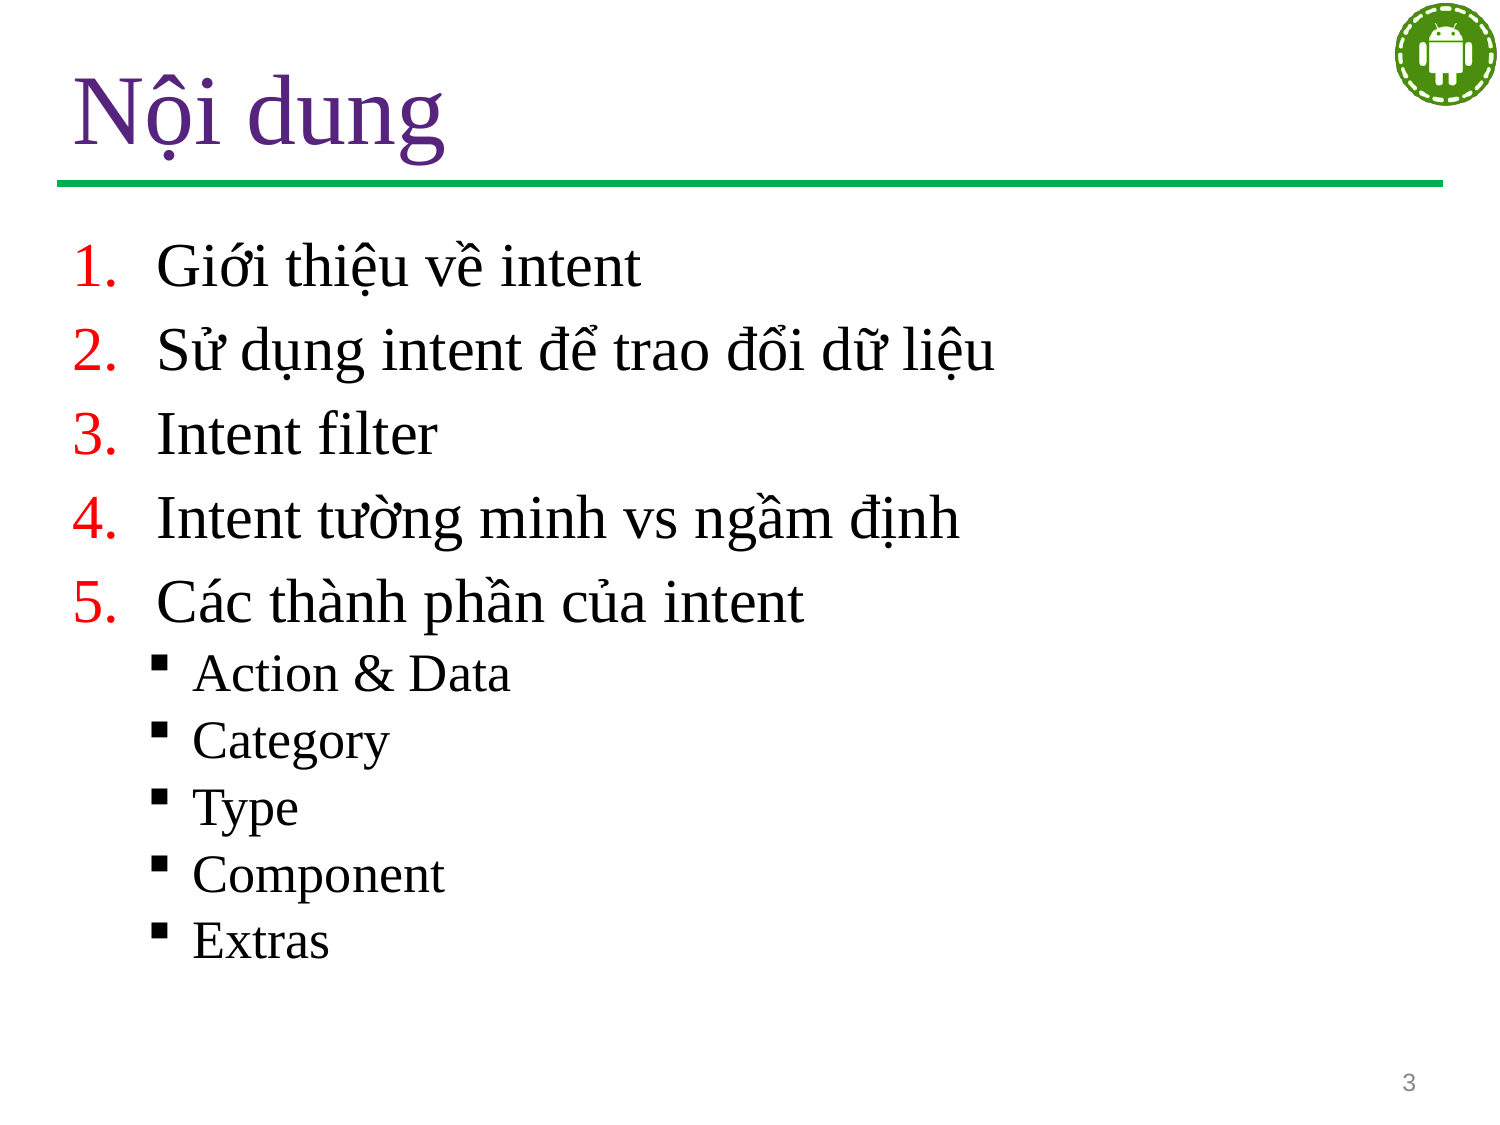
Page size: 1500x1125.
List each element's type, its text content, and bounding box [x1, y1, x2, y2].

picture [1391, 0, 1500, 109]
title Nội dung [70, 42, 450, 212]
text_box Giới thiệu về intent Sử dụng intent để trao đổi dữ liệu Intent filter Intent tường minh vs ngầm định Các thành phần của intent Action & Data Category Type Component Extras [70, 212, 1425, 970]
slide_number 3 [1398, 1070, 1432, 1125]
